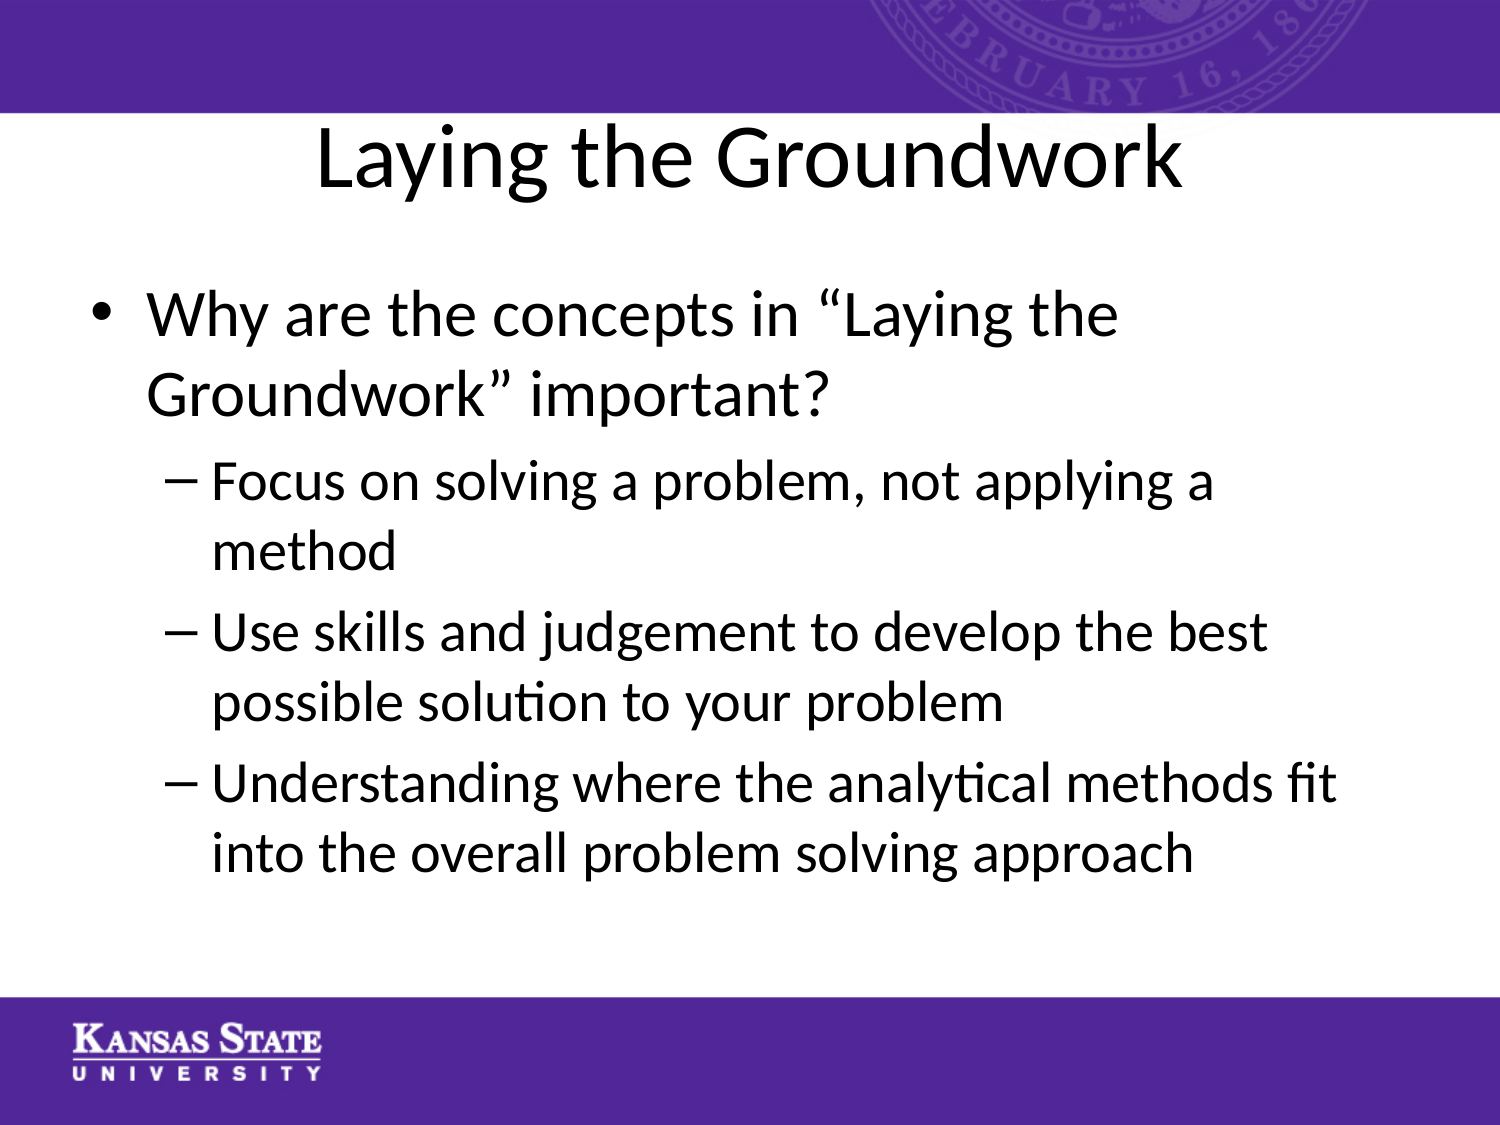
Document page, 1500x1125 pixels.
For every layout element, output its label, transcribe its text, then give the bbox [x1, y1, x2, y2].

title Laying the Groundwork [75, 57, 1425, 245]
list Why are the concepts in “Laying the Groundwork” important? Focus on solving a problem, not applying a method Use skills and judgement to develop the best possible solution to your problem Understanding where the analytical methods fit into the overall problem solving approach [75, 262, 1425, 1005]
picture [0, 0, 1500, 1125]
